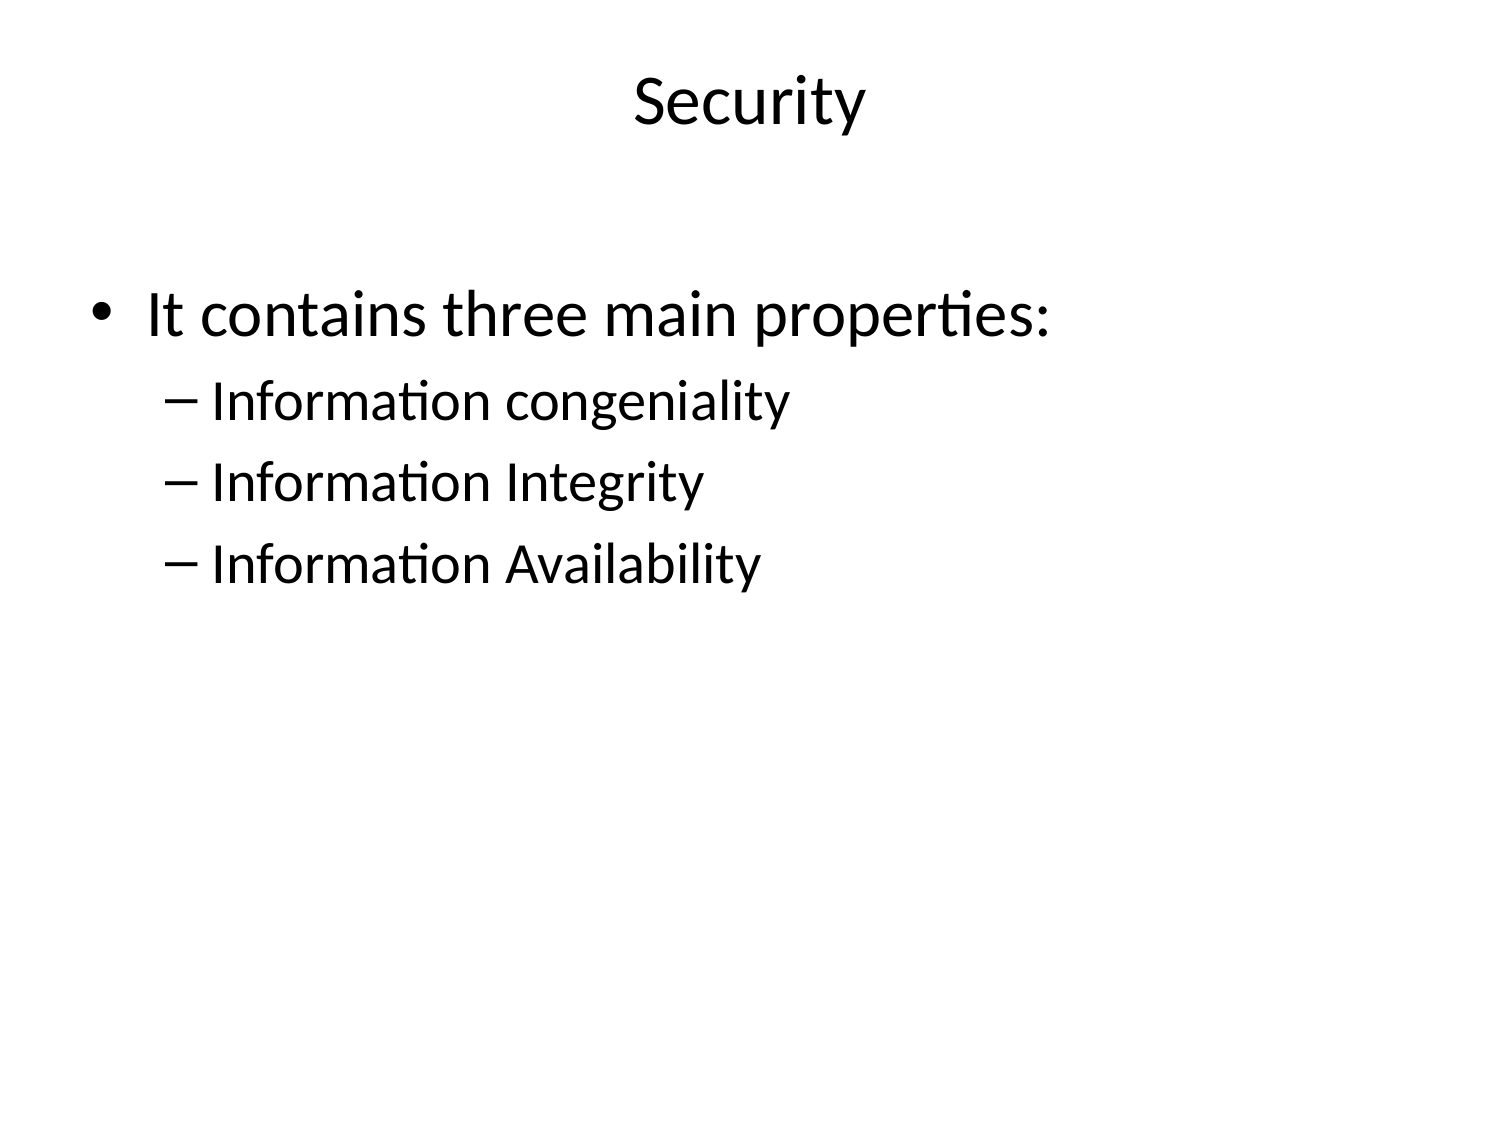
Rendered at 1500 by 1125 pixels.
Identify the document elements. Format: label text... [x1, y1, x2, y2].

list It contains three main properties: Information congeniality Information Integrity Information Availability [75, 262, 1425, 1005]
title Security [75, 45, 1425, 233]
